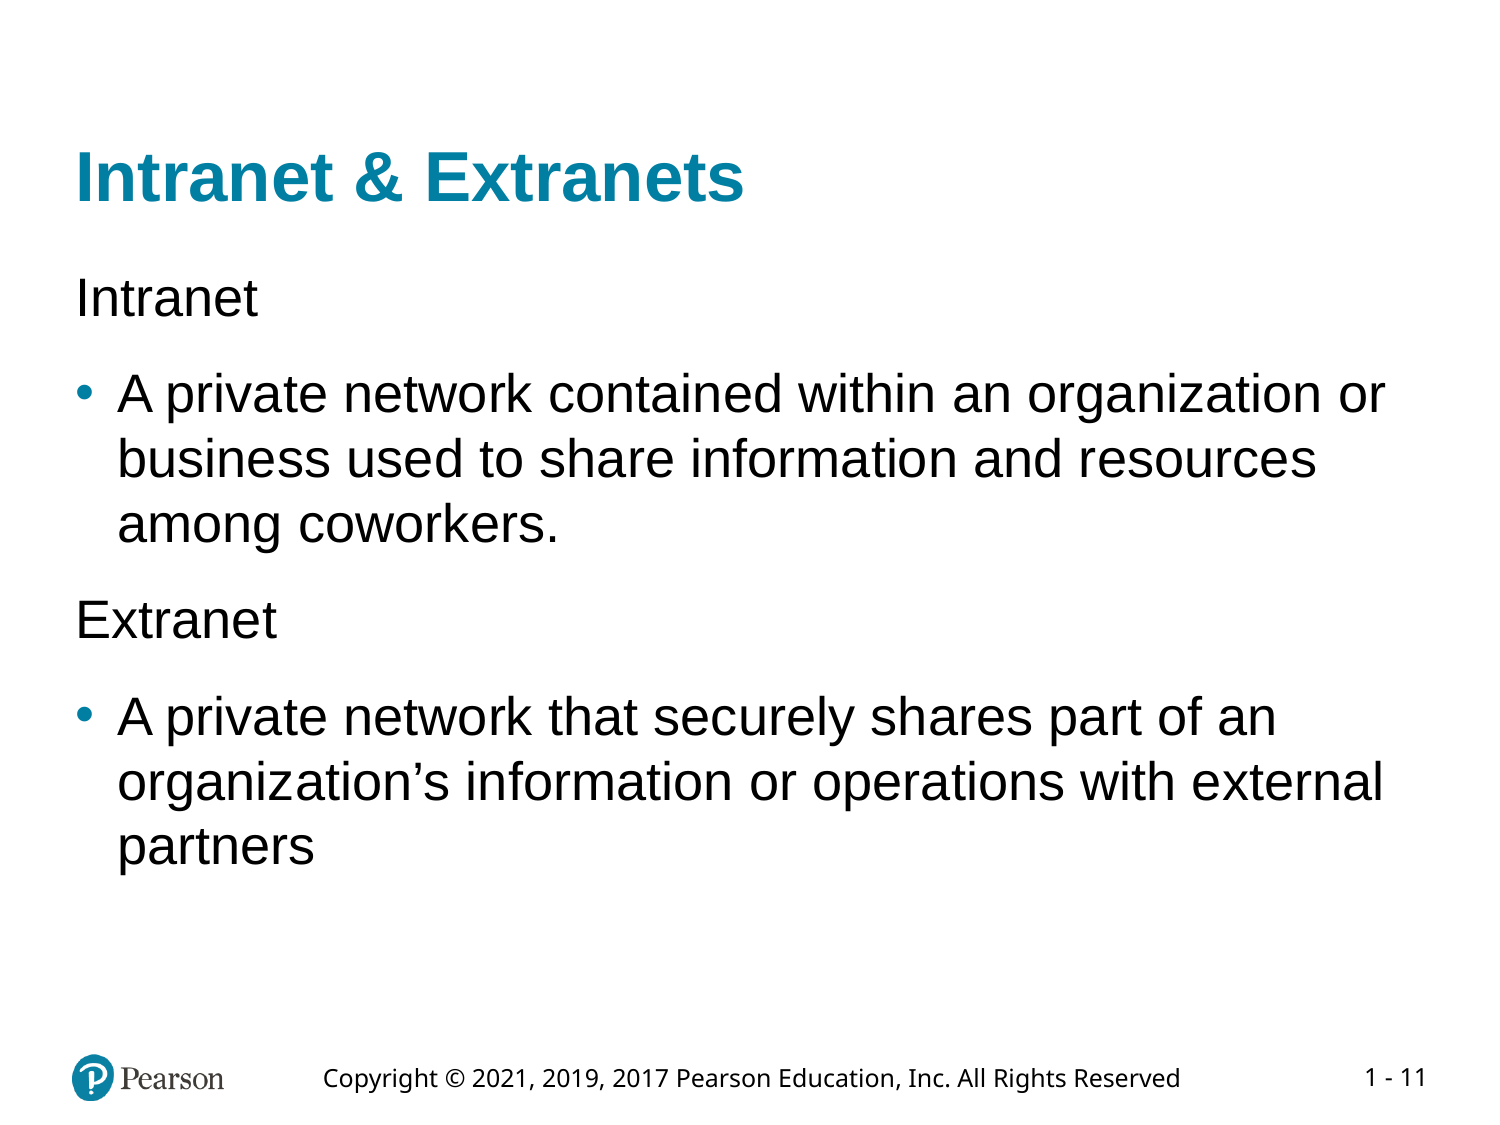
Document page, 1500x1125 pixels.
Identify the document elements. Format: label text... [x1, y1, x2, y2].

list Intranet A private network contained within an organization or business used to share information and resources among coworkers. Extranet A private network that securely shares part of an organization’s information or operations with external partners [75, 262, 1425, 1005]
picture [72, 1054, 89, 1072]
title Intranet & Extranets [75, 35, 1425, 216]
picture [72, 1087, 83, 1101]
picture [81, 1064, 107, 1089]
picture [99, 1054, 224, 1101]
